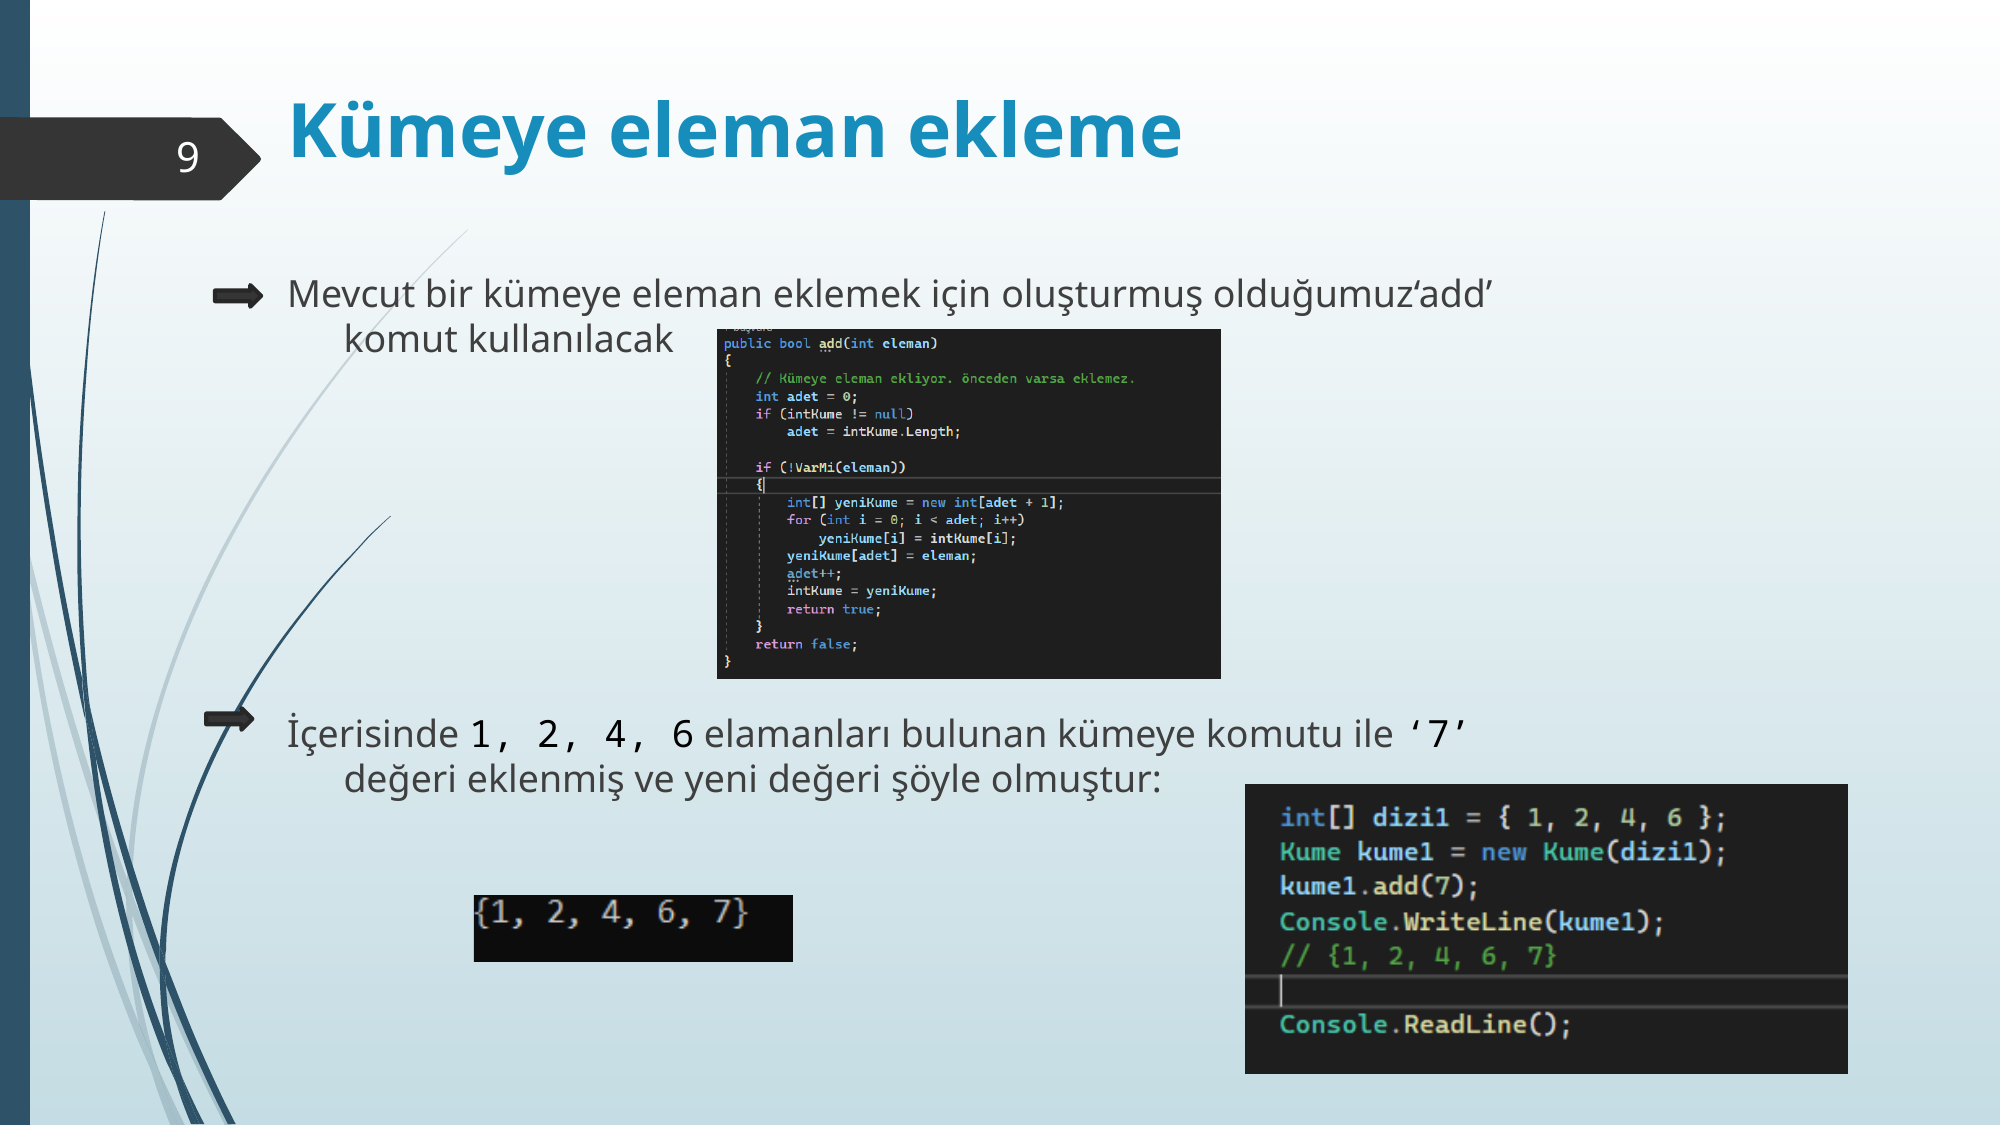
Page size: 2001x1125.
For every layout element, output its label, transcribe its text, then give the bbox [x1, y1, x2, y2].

list Mevcut bir kümeye eleman eklemek için oluşturmuş olduğumuz‘add’ komut kullanılacak İçerisinde 1, 2, 4, 6 elamanları bulunan kümeye komutu ile ‘7’ değeri eklenmiş ve yeni değeri şöyle olmuştur: [272, 196, 1560, 1009]
title Kümeye eleman ekleme [272, 75, 1872, 244]
slide_number 9 [87, 129, 216, 190]
text_box [212, 283, 264, 309]
text_box [204, 706, 255, 732]
picture [1245, 784, 1848, 1074]
picture [716, 329, 1221, 680]
picture [473, 895, 794, 962]
